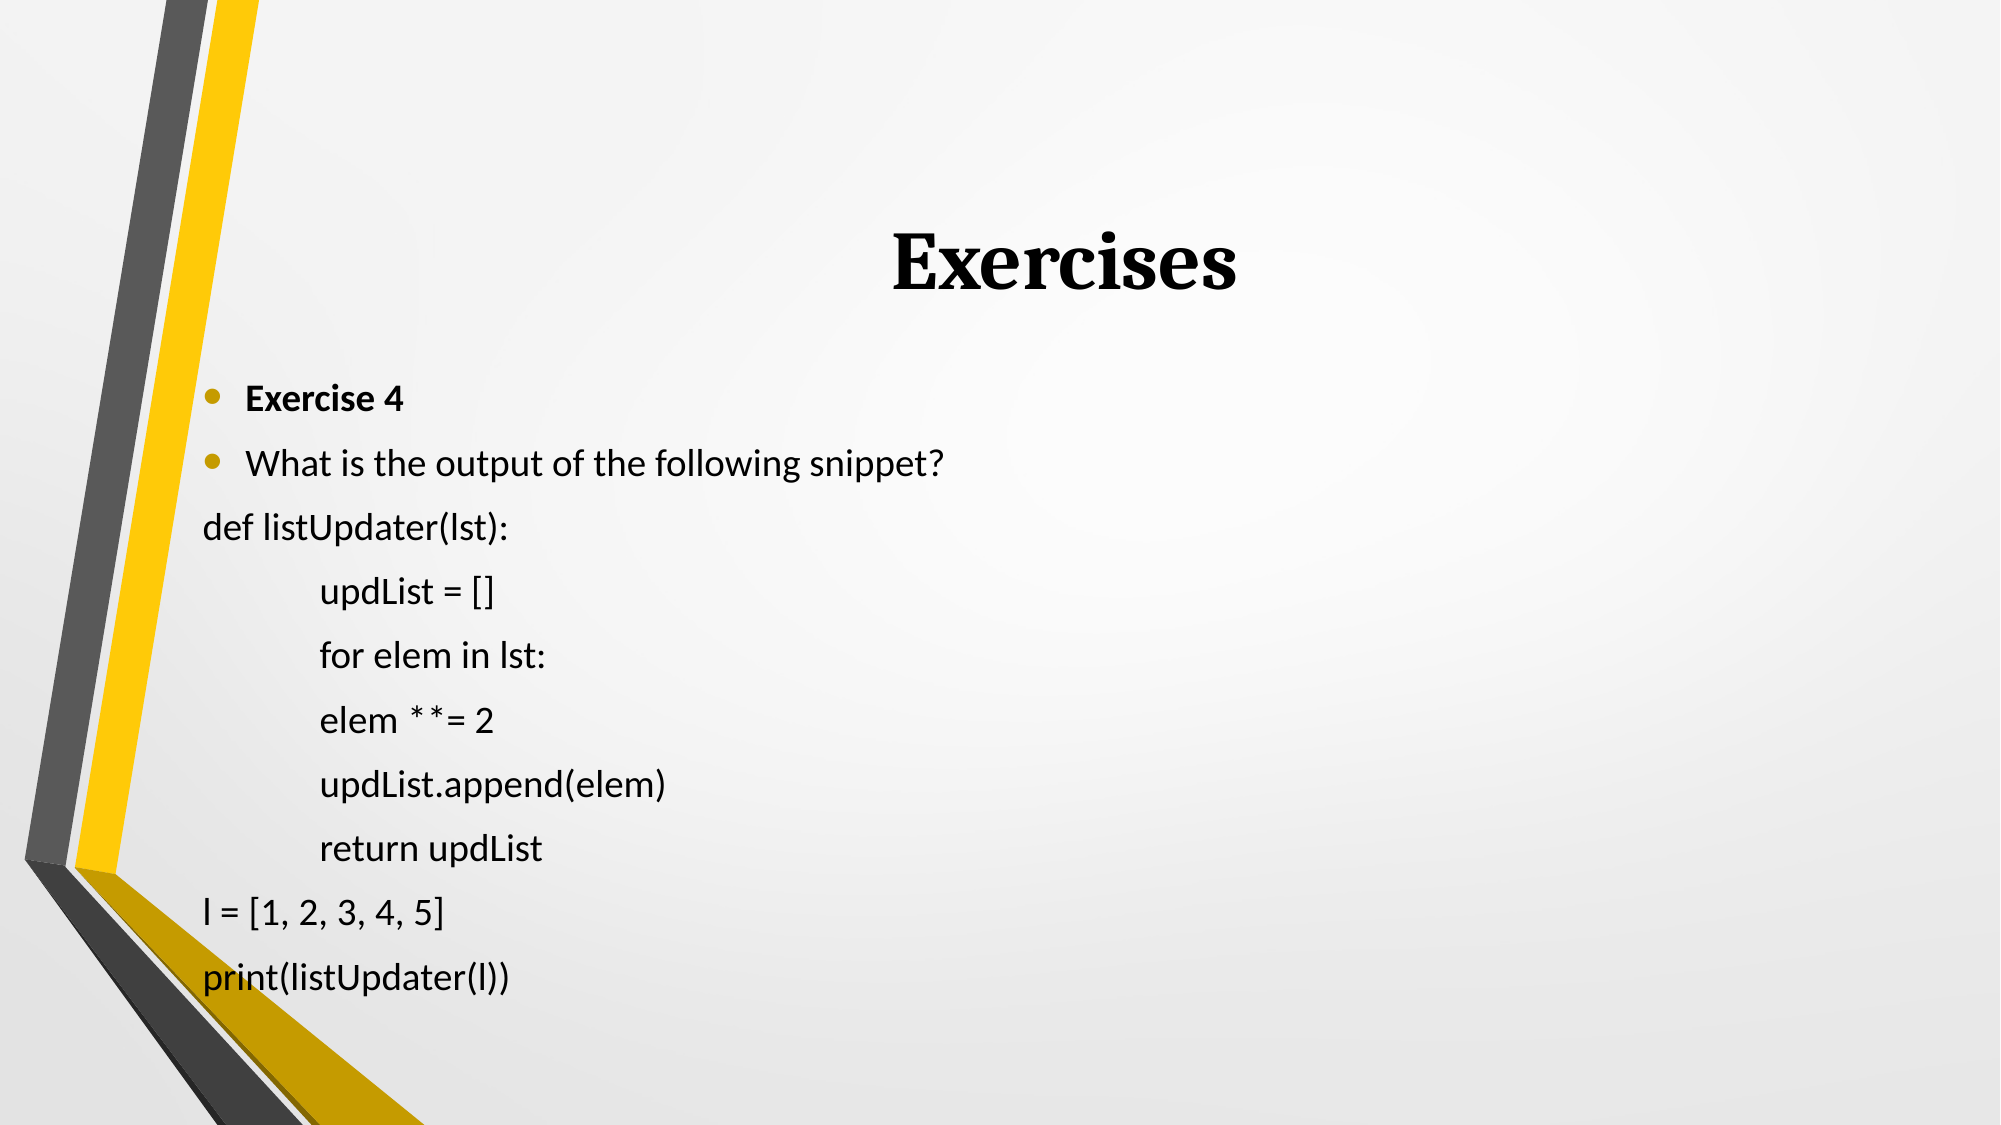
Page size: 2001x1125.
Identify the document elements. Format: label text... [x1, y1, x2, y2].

title Exercises [243, 112, 1887, 363]
list Exercise 4 What is the output of the following snippet? def listUpdater(lst): updList = [] for elem in lst: elem **= 2 updList.append(elem) return updList l = [1, 2, 3, 4, 5] print(listUpdater(l)) [187, 363, 1887, 1054]
